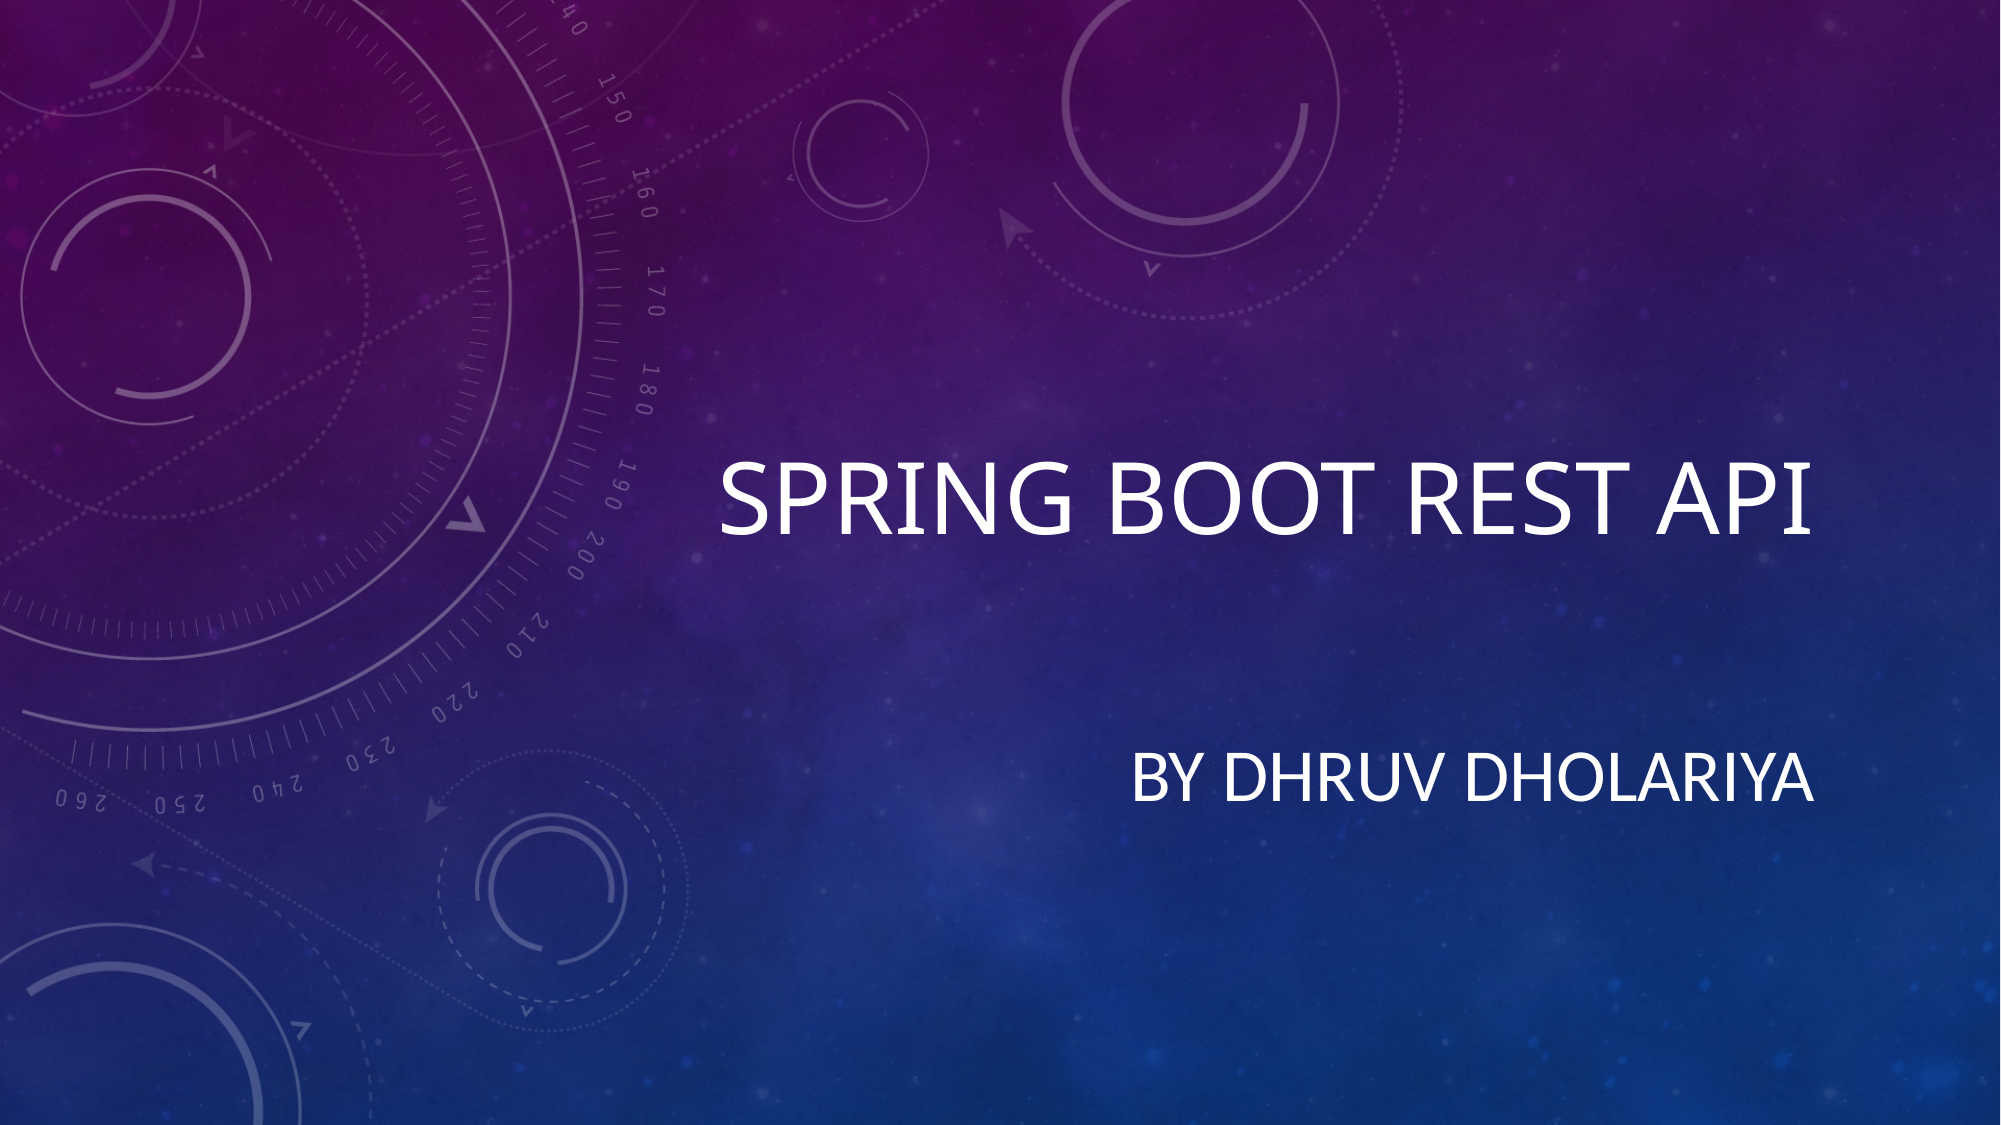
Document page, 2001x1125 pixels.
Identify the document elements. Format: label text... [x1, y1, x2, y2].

subtitle BY DHRUV DHOLARIYA [650, 719, 1831, 950]
picture [0, 0, 2001, 1125]
title SPRING BOOT REST API [437, 322, 1831, 563]
